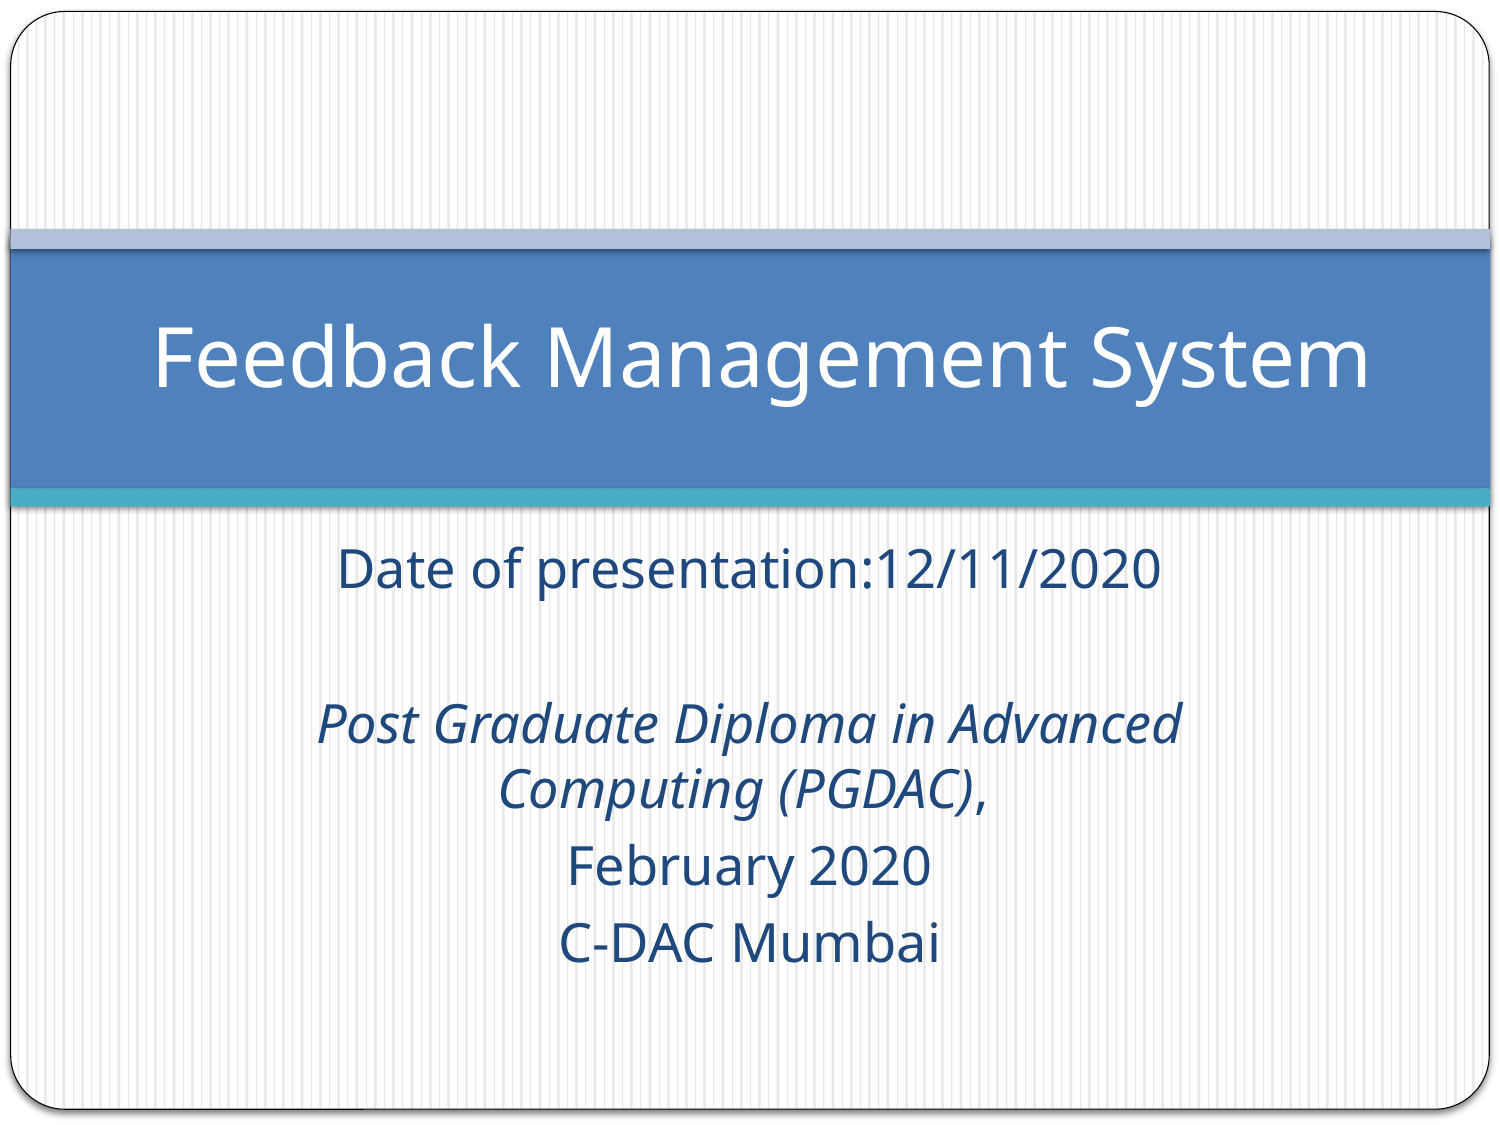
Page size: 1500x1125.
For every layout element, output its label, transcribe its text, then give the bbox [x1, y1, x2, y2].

subtitle Date of presentation:12/11/2020 Post Graduate Diploma in Advanced Computing (PGDAC), February 2020 C-DAC Mumbai [225, 527, 1275, 1040]
title Feedback Management System [125, 262, 1400, 454]
